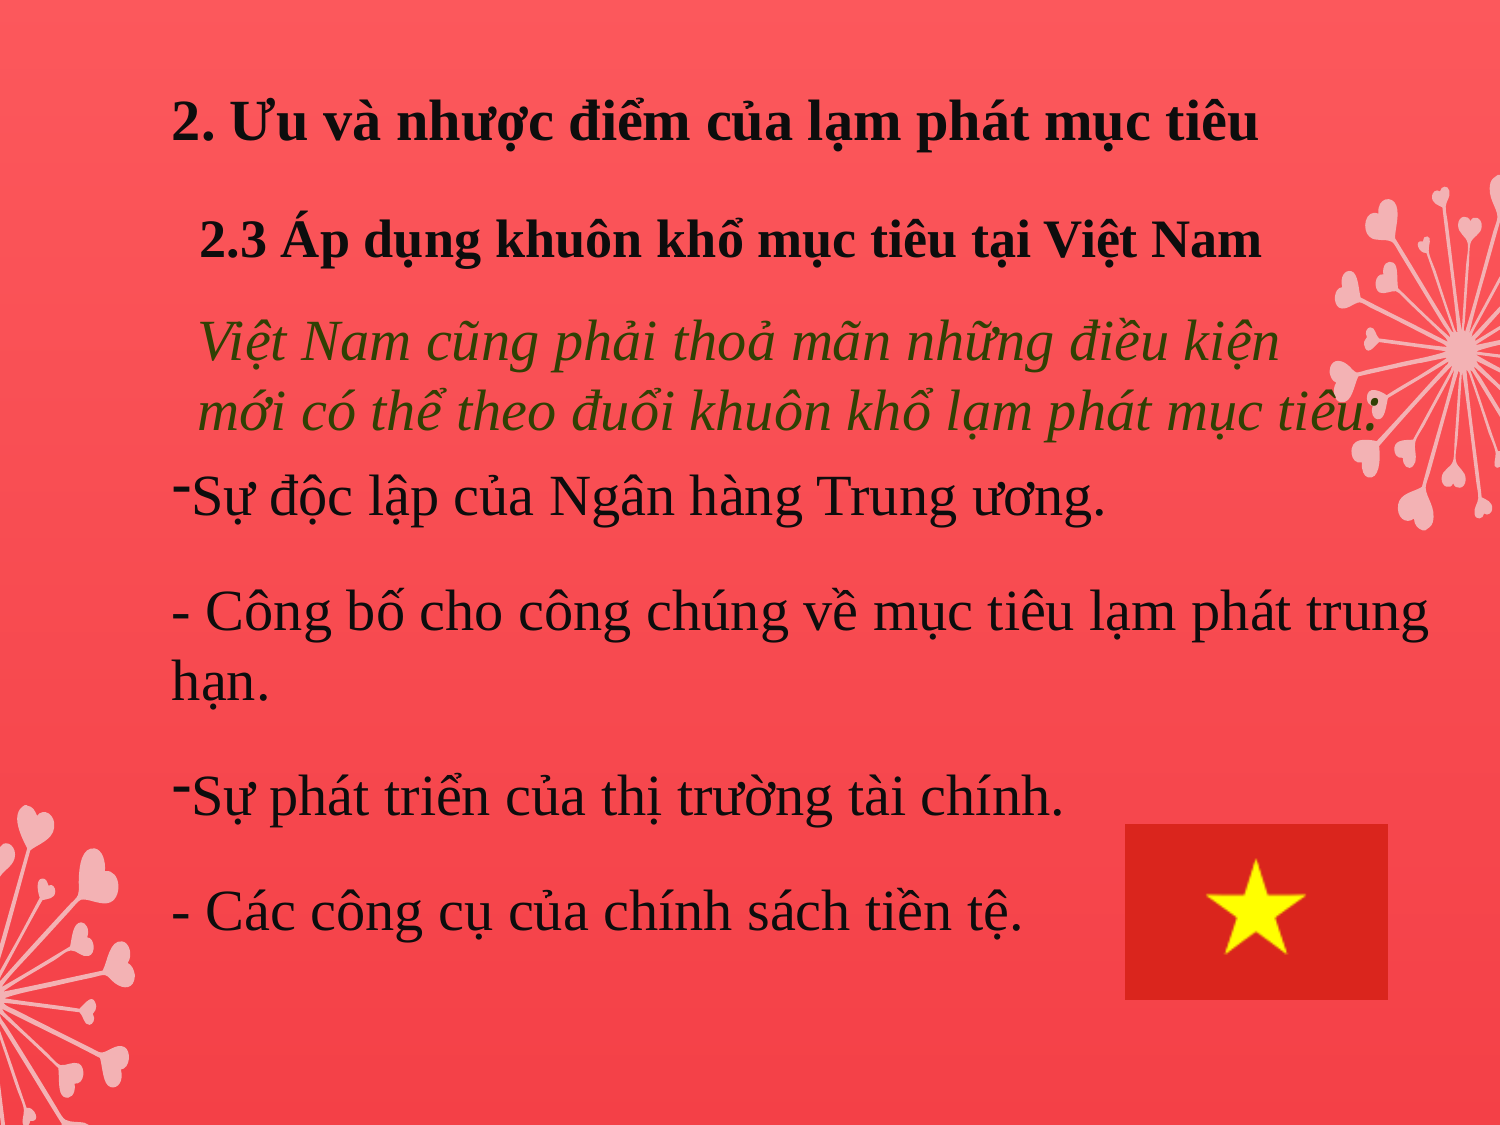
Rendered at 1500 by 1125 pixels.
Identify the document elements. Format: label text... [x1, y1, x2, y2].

picture [1124, 824, 1388, 1000]
text_box Việt Nam cũng phải thoả mãn những điều kiện mới có thể theo đuổi khuôn khổ lạm phát mục tiêu: [182, 302, 1398, 449]
text_box 2. Ưu và nhược điểm của lạm phát mục tiêu [157, 51, 1372, 160]
text_box Sự độc lập của Ngân hàng Trung ương. - Công bố cho công chúng về mục tiêu lạm phát trung hạn. Sự phát triển của thị trường tài chính. - Các công cụ của chính sách tiền tệ. [157, 449, 1465, 1025]
text_box 2.3 Áp dụng khuôn khổ mục tiêu tại Việt Nam [184, 203, 1400, 310]
